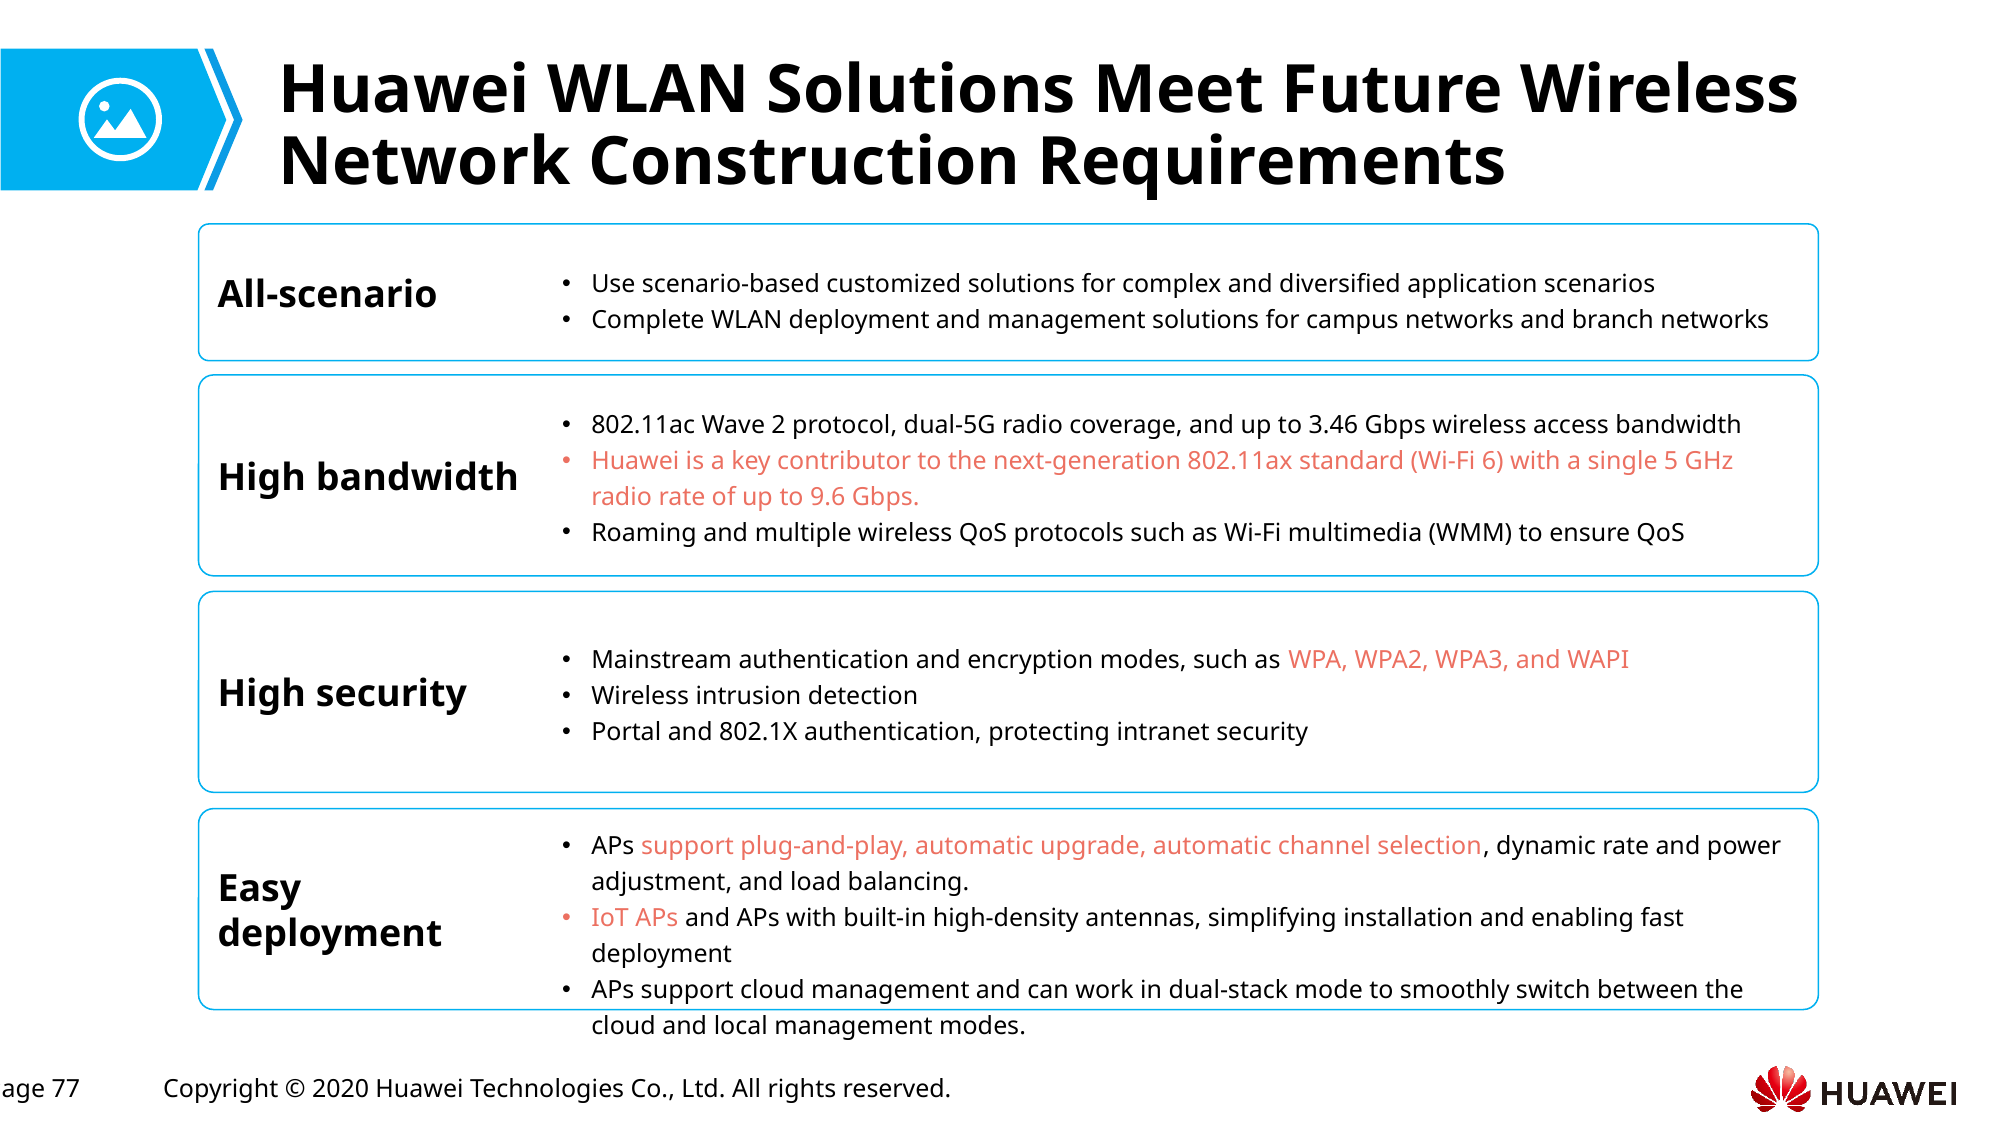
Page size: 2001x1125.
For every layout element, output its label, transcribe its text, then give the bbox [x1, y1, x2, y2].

text_box [197, 807, 1818, 1011]
title Huawei WLAN Solutions Meet Future Wireless Network Construction Requirements [261, 73, 1875, 180]
text_box [197, 590, 1820, 794]
text_box [197, 373, 1820, 577]
text_box High bandwidth [215, 435, 531, 516]
text_box APs support plug-and-play, automatic upgrade, automatic channel selection, dynamic rate and power adjustment, and load balancing. IoT APs and APs with built-in high-density antennas, simplifying installation and enabling fast deployment APs support cloud management and can work in dual-stack mode to smoothly switch between the cloud and local management modes. [547, 816, 1819, 1047]
picture [1751, 1066, 1956, 1112]
text_box Use scenario-based customized solutions for complex and diversified application scenarios Complete WLAN deployment and management solutions for campus networks and branch networks [547, 254, 1802, 342]
text_box All-scenario [215, 252, 531, 333]
text_box [197, 222, 1820, 362]
text_box High security [215, 651, 531, 732]
text_box 802.11ac Wave 2 protocol, dual-5G radio coverage, and up to 3.46 Gbps wireless access bandwidth Huawei is a key contributor to the next-generation 802.11ax standard (Wi-Fi 6) with a single 5 GHz radio rate of up to 9.6 Gbps. Roaming and multiple wireless QoS protocols such as Wi-Fi multimedia (WMM) to ensure QoS [547, 395, 1802, 554]
text_box Easy deployment [215, 869, 531, 950]
text_box Mainstream authentication and encryption modes, such as WPA, WPA2, WPA3, and WAPI Wireless intrusion detection Portal and 802.1X authentication, protecting intranet security [547, 630, 1802, 753]
